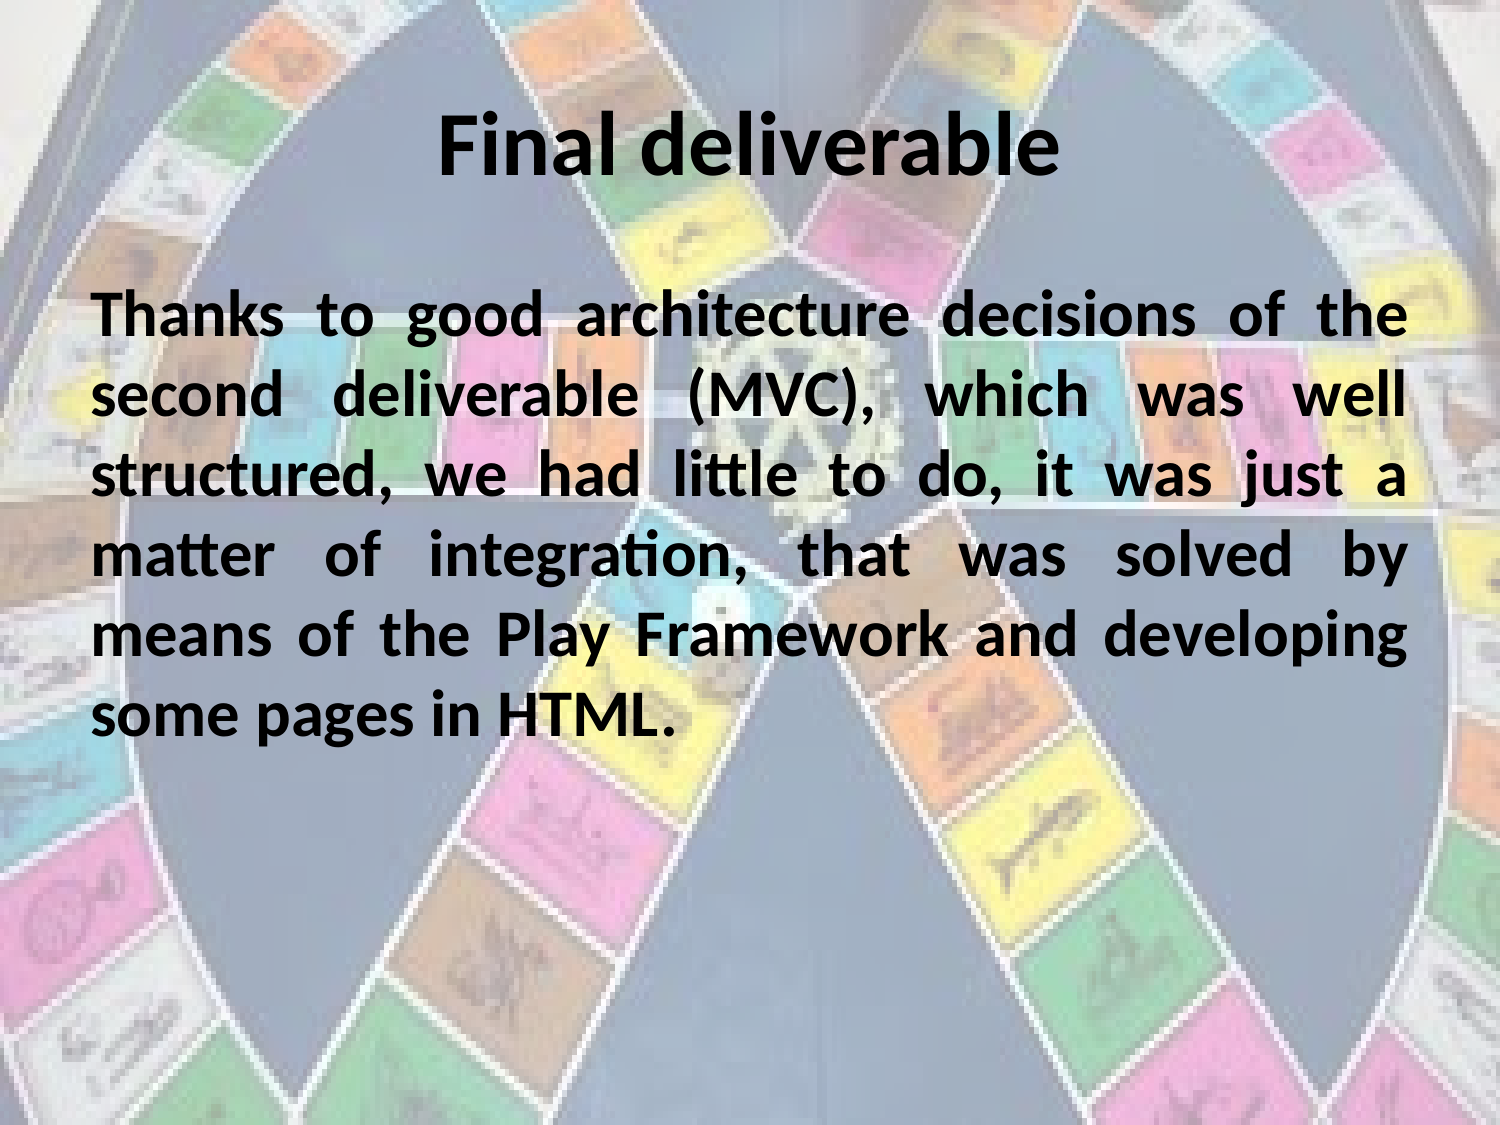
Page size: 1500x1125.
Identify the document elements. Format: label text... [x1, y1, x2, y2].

list Thanks to good architecture decisions of the second deliverable (MVC), which was well structured, we had little to do, it was just a matter of integration, that was solved by means of the Play Framework and developing some pages in HTML. [75, 262, 1425, 1005]
title Final deliverable [75, 45, 1425, 233]
